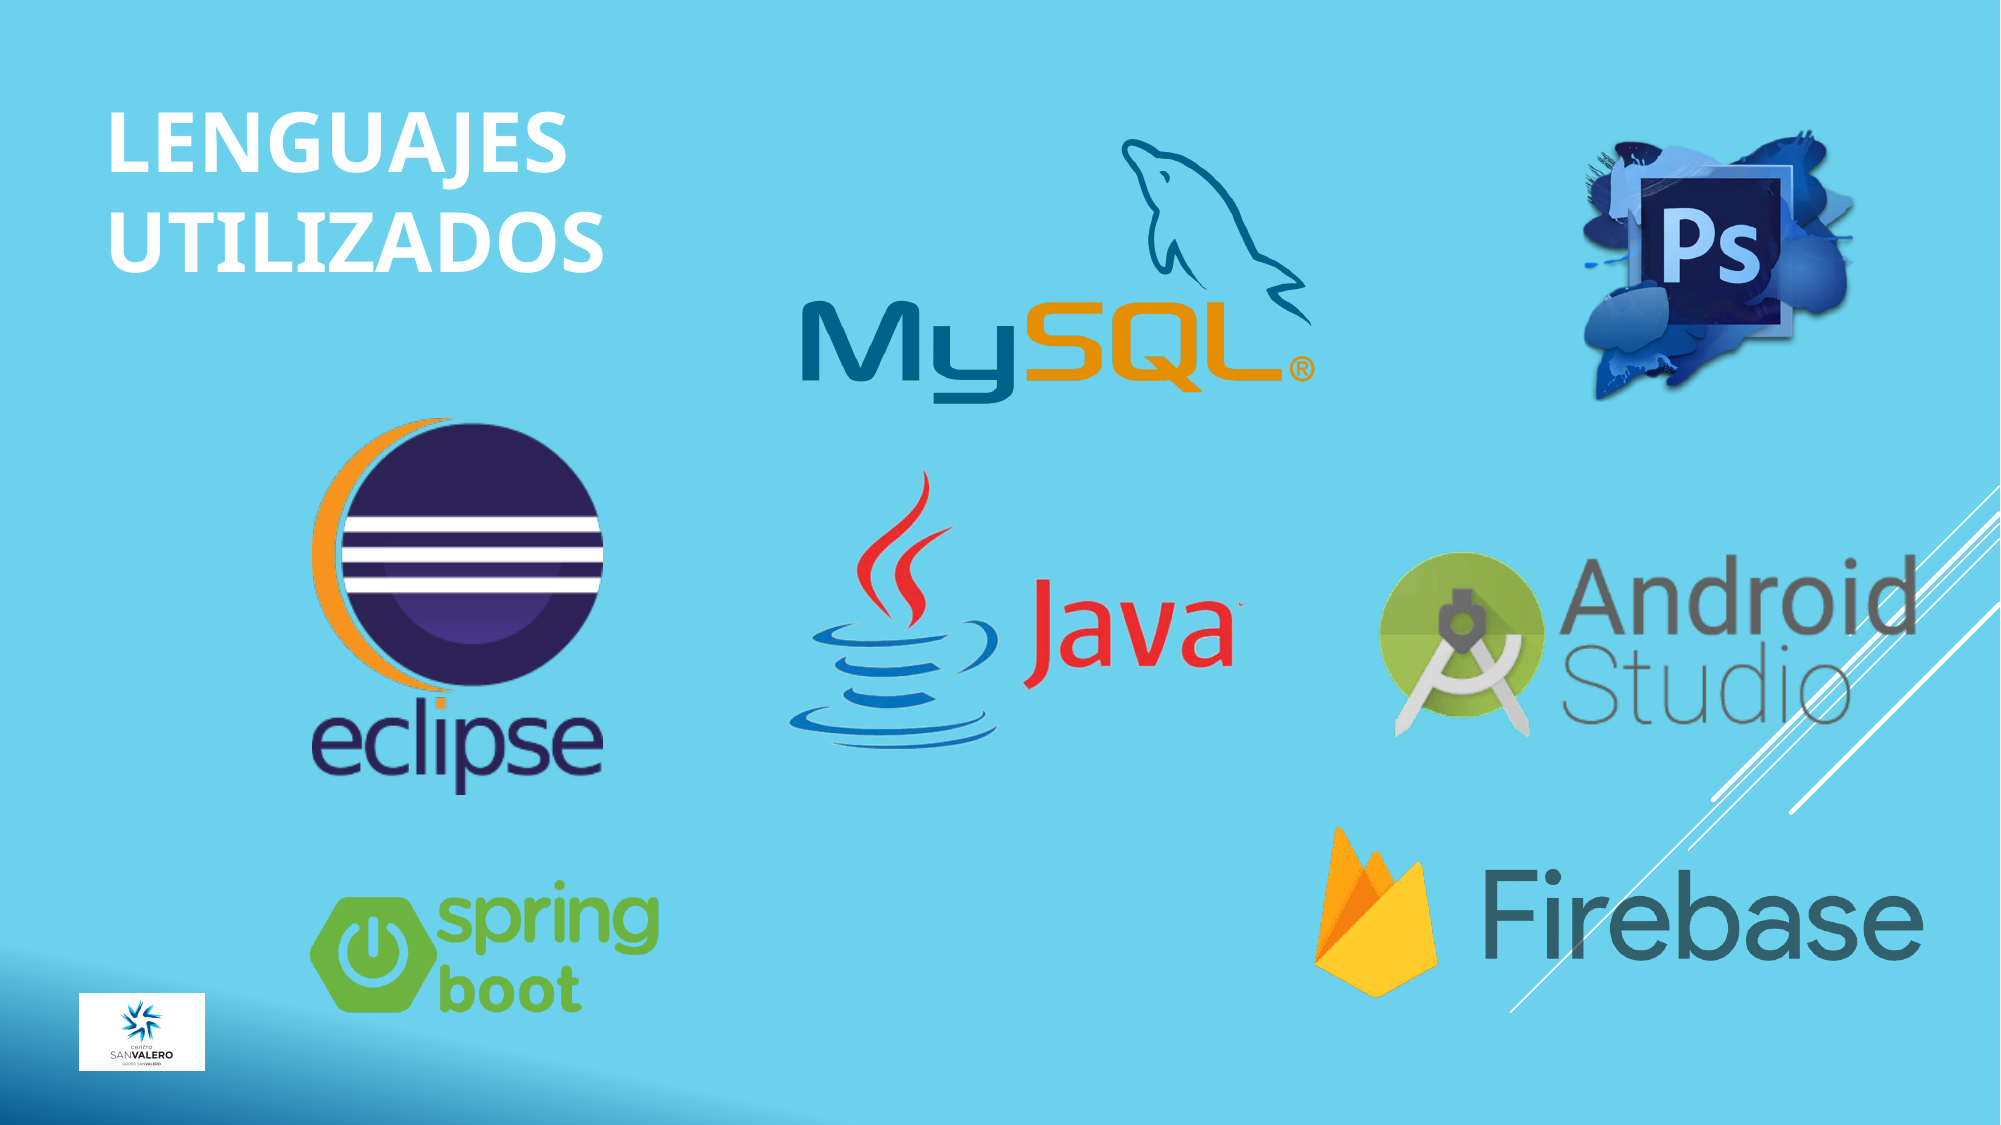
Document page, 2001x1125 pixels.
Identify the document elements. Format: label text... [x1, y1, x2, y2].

picture [801, 138, 1315, 404]
picture [306, 860, 664, 1049]
text_box Lenguajes utilizados [89, 39, 787, 340]
picture [79, 993, 205, 1072]
picture [1376, 528, 1919, 748]
picture [1580, 127, 1857, 404]
picture [741, 452, 2000, 1049]
picture [311, 417, 603, 795]
